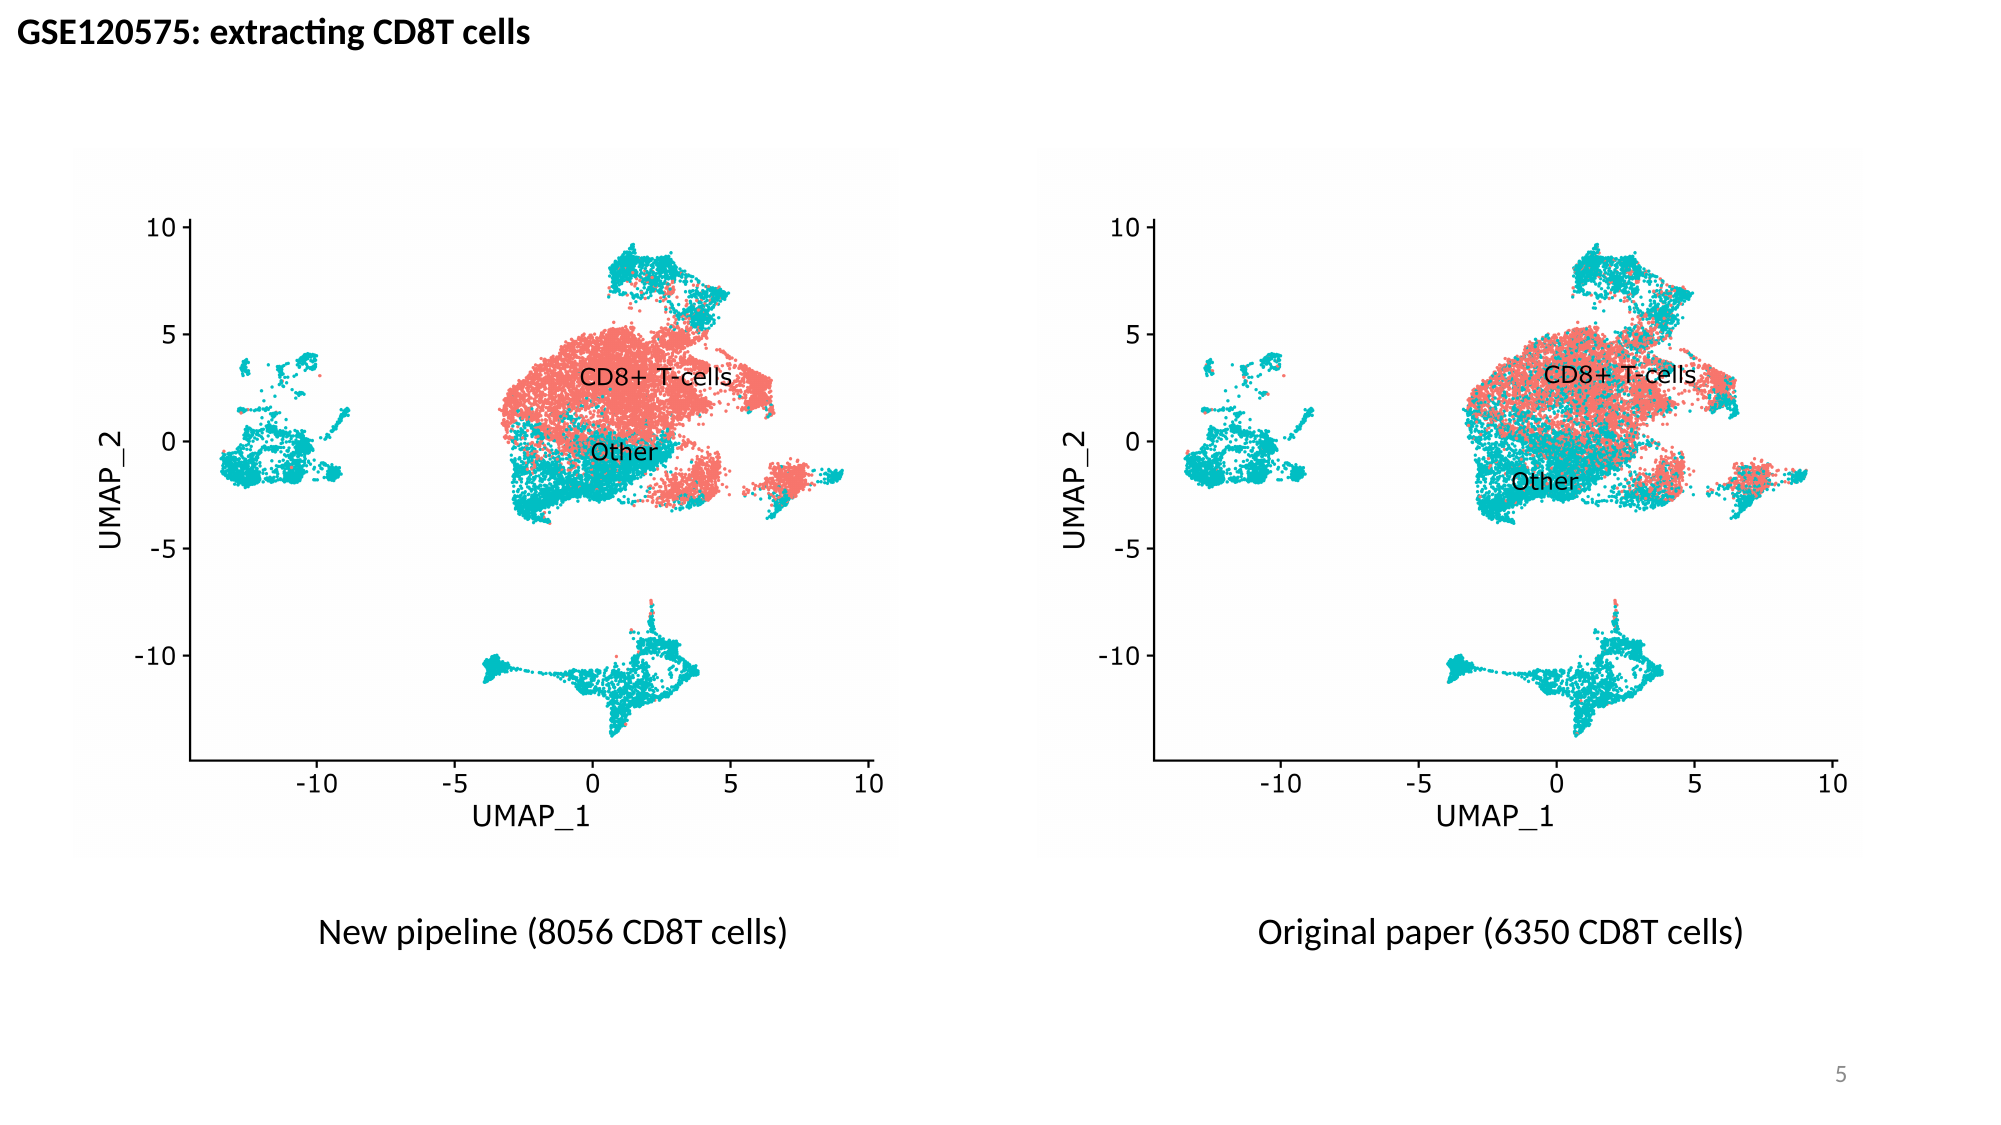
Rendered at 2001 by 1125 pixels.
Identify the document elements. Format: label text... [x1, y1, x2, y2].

text_box GSE120575: extracting CD8T cells [2, 0, 547, 60]
text_box Original paper (6350 CD8T cells) [1243, 899, 1760, 960]
picture [73, 148, 899, 858]
text_box New pipeline (8056 CD8T cells) [303, 899, 804, 960]
slide_number 5 [1412, 1042, 1863, 1103]
picture [1037, 148, 1863, 858]
